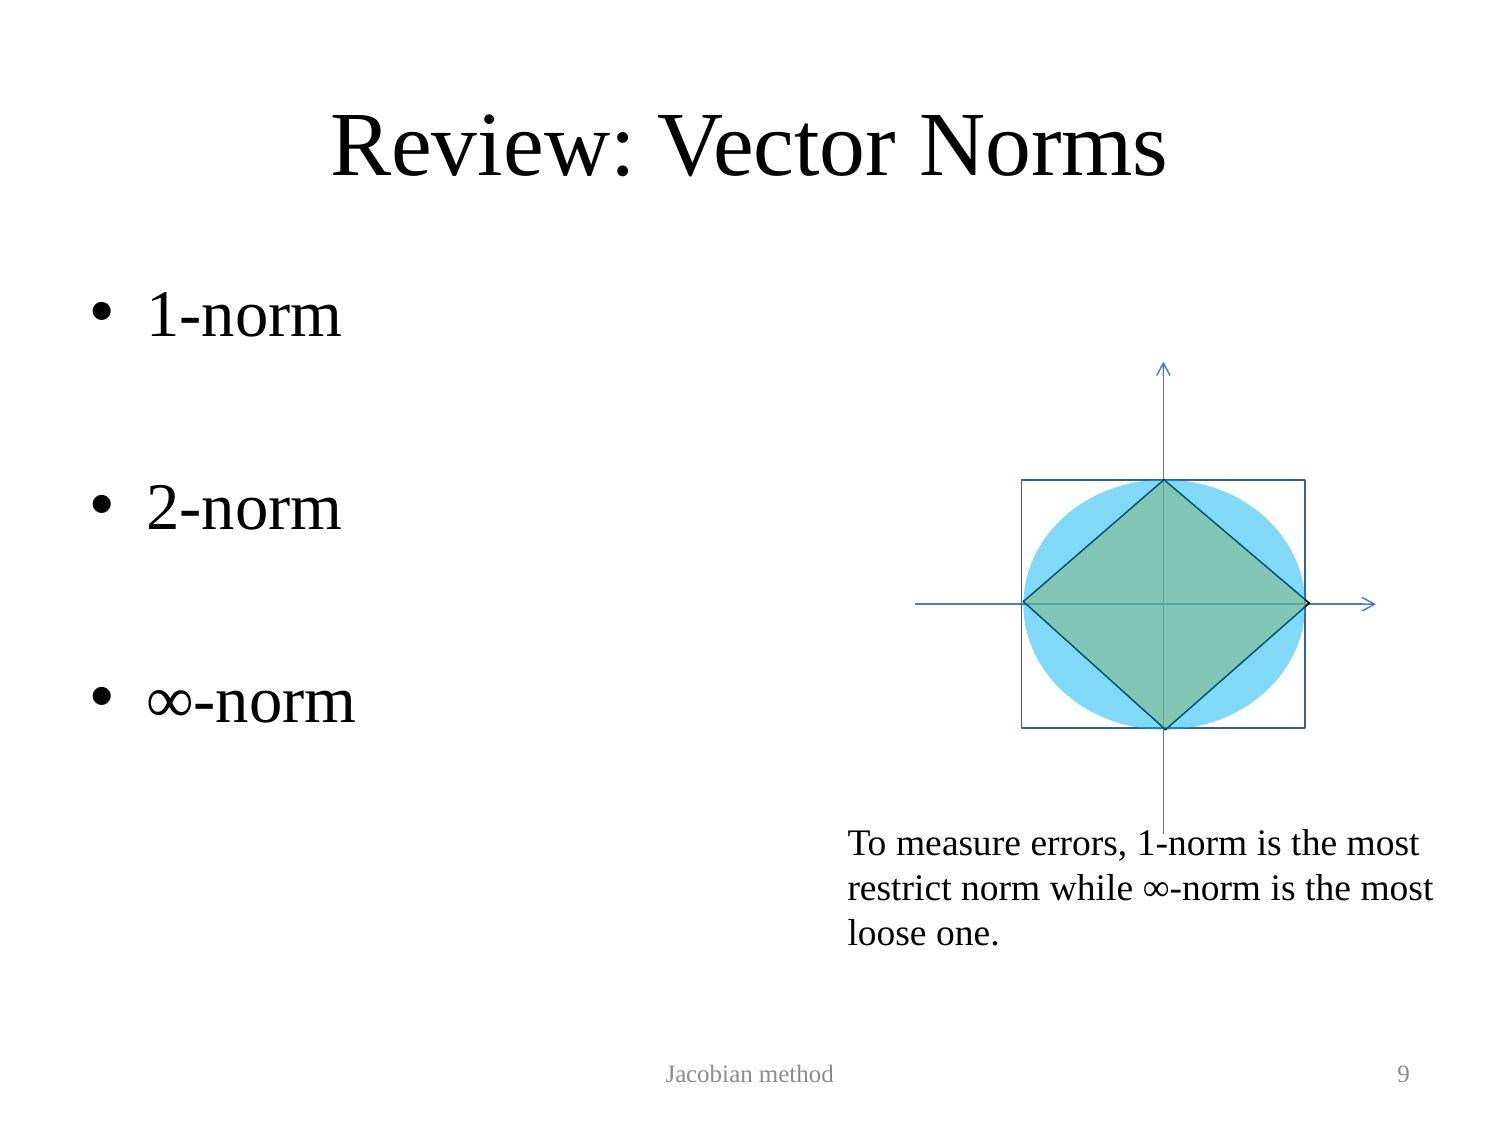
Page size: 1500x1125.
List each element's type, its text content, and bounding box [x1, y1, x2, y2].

text_box [1168, 612, 1308, 732]
slide_number 9 [1074, 1042, 1425, 1103]
text_box To measure errors, 1-norm is the most restrict norm while ∞-norm is the most loose one. [832, 810, 1459, 961]
title Review: Vector Norms [75, 45, 1425, 233]
text_box [1020, 612, 1134, 730]
text_box [1186, 478, 1307, 587]
text_box [1021, 612, 1159, 732]
text_box [1194, 622, 1307, 730]
text_box [1168, 477, 1308, 603]
text_box [1020, 478, 1143, 603]
text_box [1021, 477, 1159, 603]
footer Jacobian method [512, 1042, 988, 1103]
